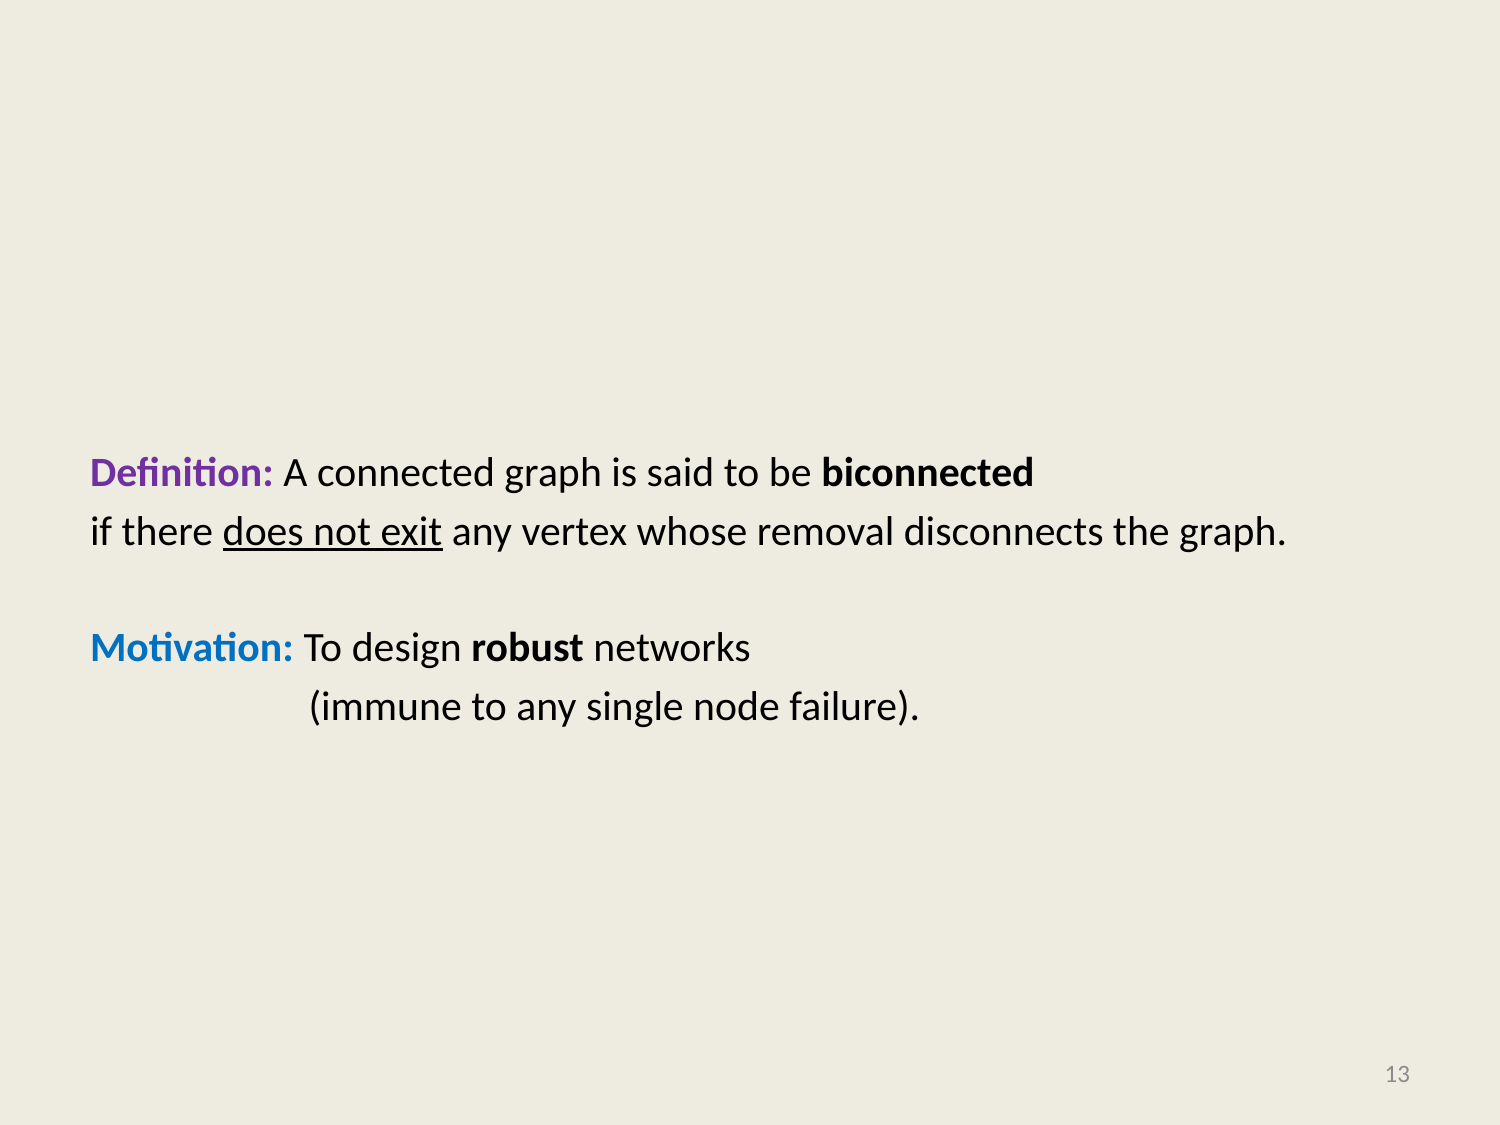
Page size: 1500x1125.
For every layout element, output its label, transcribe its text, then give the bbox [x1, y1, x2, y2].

list Definition: A connected graph is said to be biconnected if there does not exit any vertex whose removal disconnects the graph. Motivation: To design robust networks (immune to any single node failure). [75, 262, 1425, 1005]
slide_number 13 [1074, 1042, 1425, 1103]
